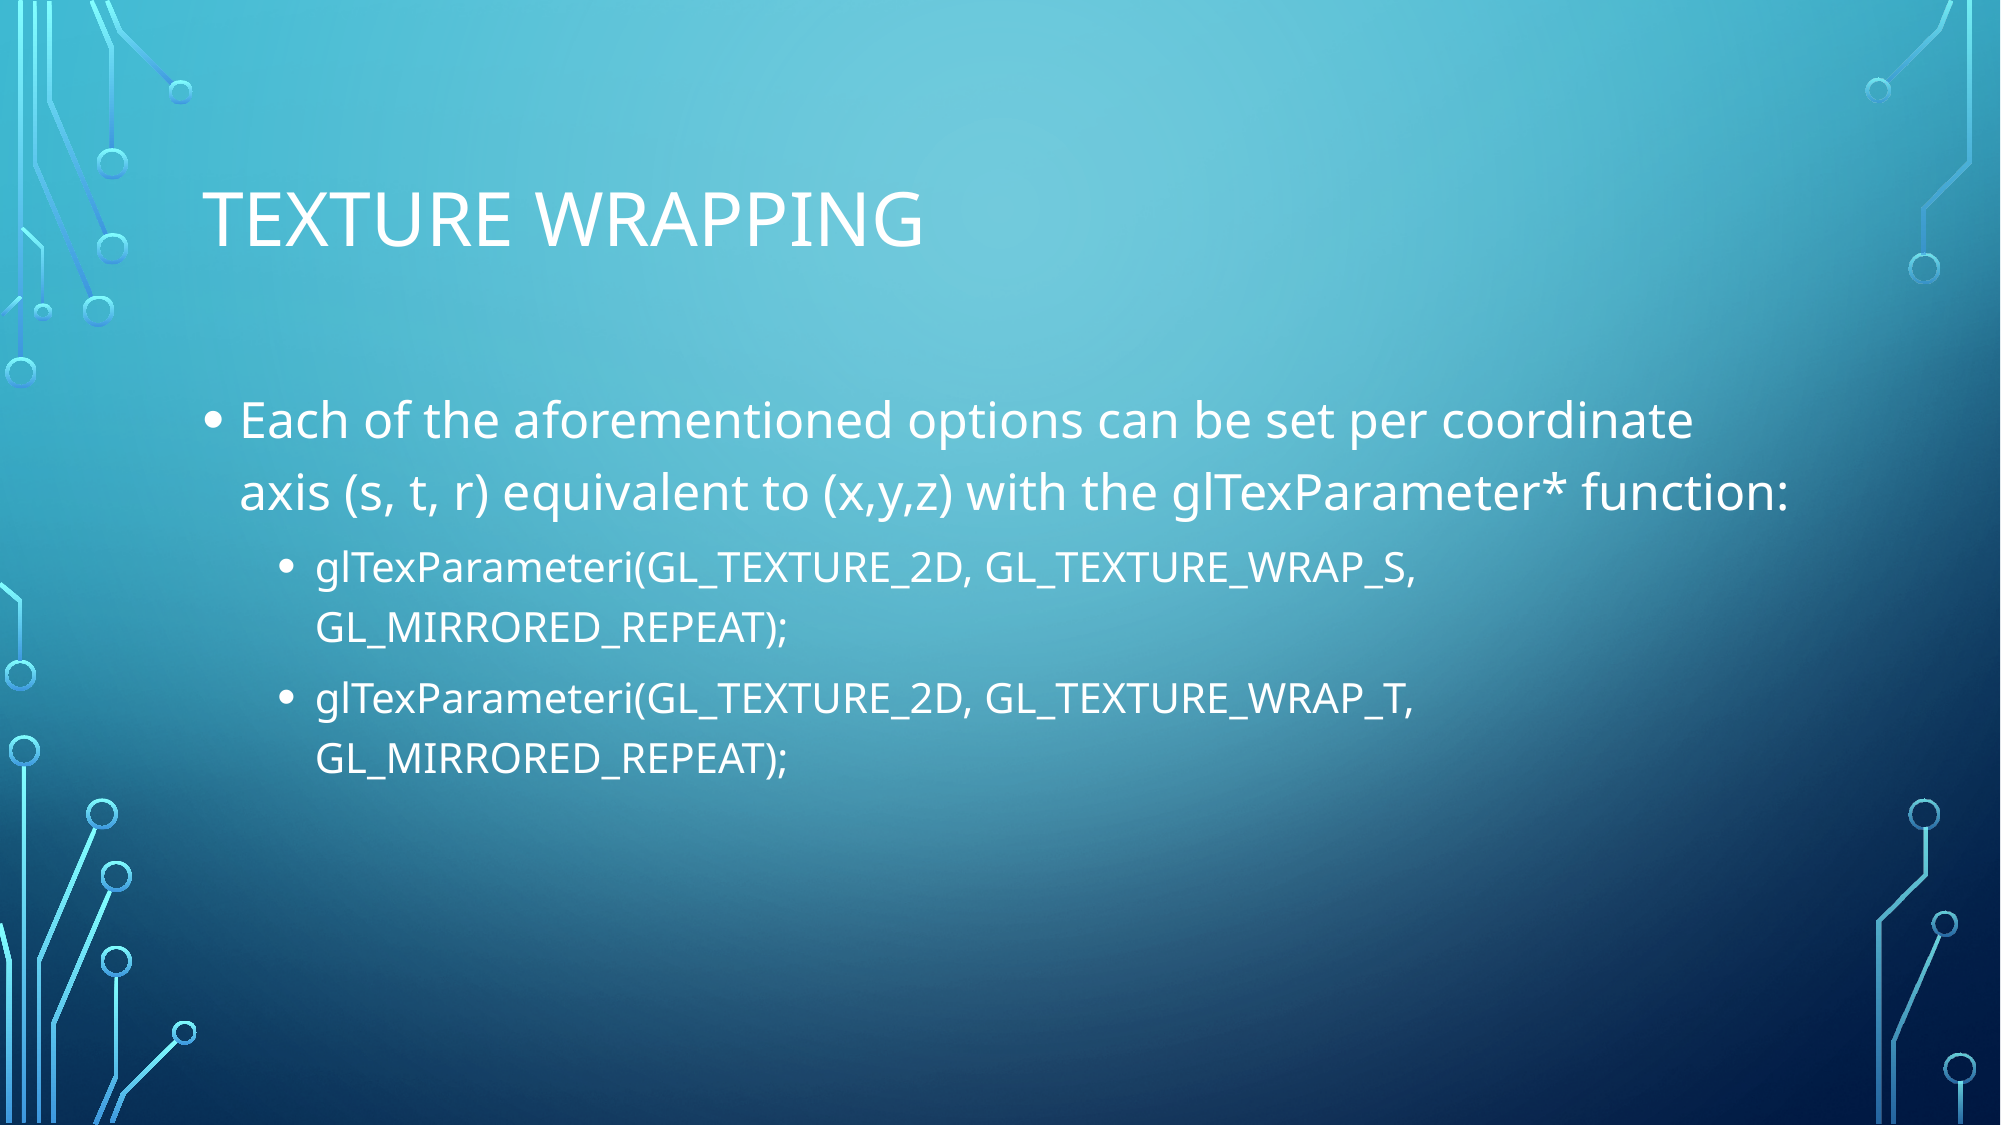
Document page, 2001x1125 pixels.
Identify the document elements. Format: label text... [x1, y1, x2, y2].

title Texture Wrapping [187, 101, 1813, 344]
list Each of the aforementioned options can be set per coordinate axis (s, t, r) equivalent to (x,y,z) with the glTexParameter* function: glTexParameteri(GL_TEXTURE_2D, GL_TEXTURE_WRAP_S, GL_MIRRORED_REPEAT); glTexParameteri(GL_TEXTURE_2D, GL_TEXTURE_WRAP_T, GL_MIRRORED_REPEAT); [187, 369, 1813, 950]
